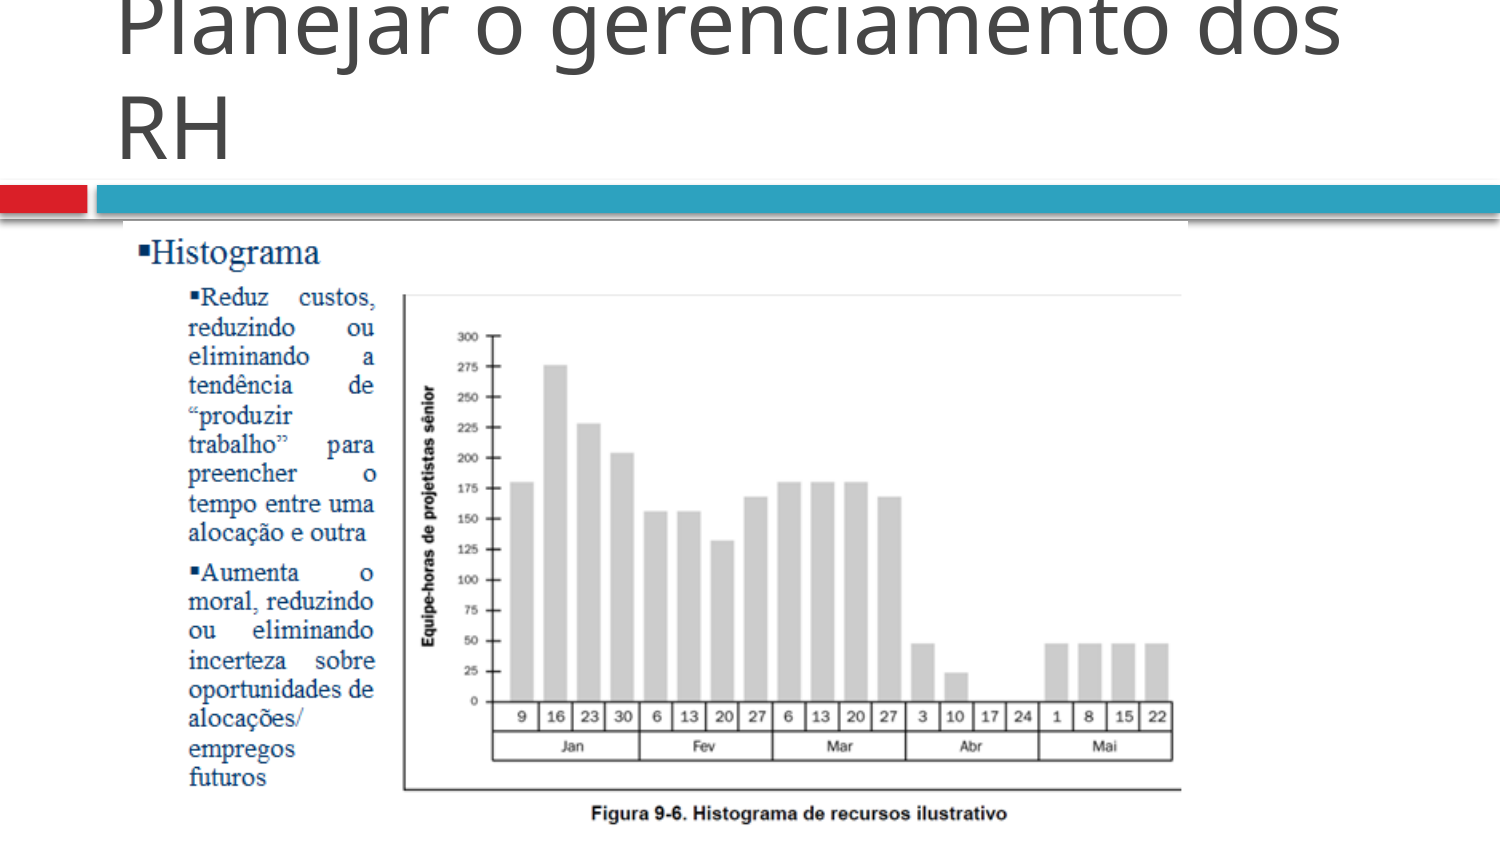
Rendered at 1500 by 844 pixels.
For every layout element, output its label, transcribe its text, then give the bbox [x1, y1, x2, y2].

title Planejar o gerenciamento dos RH [99, 19, 1438, 185]
picture [123, 221, 1188, 831]
